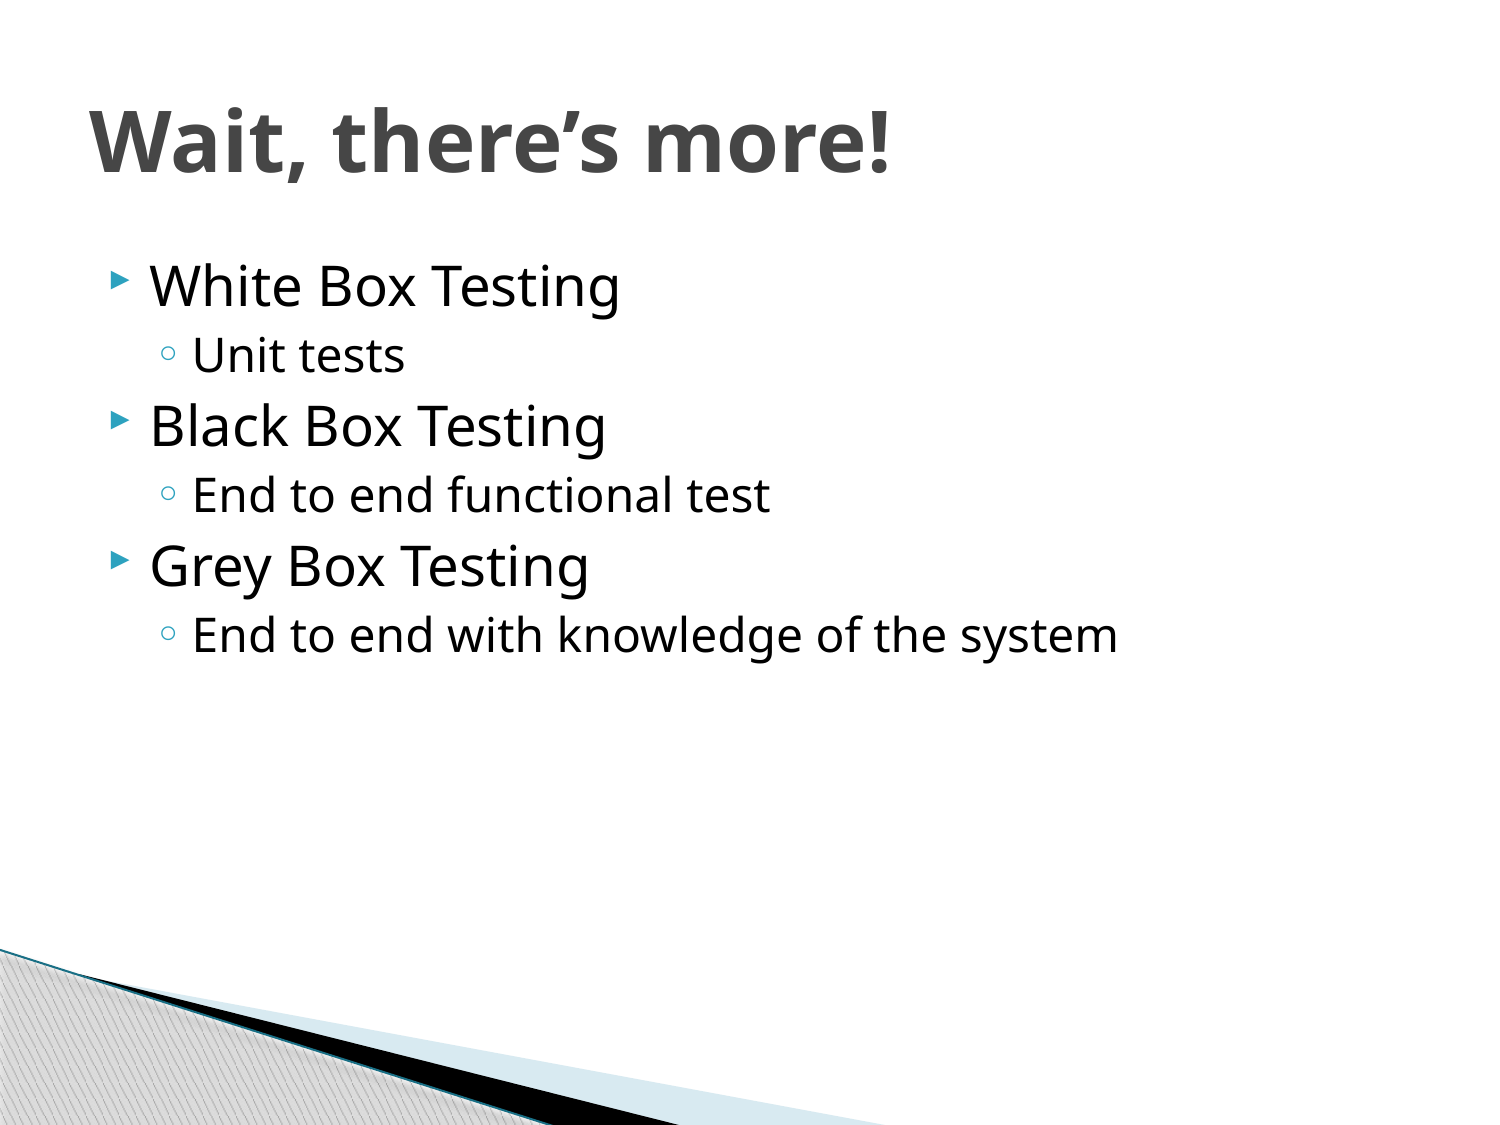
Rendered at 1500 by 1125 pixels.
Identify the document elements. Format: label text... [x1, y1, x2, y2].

list White Box Testing Unit tests Black Box Testing End to end functional test Grey Box Testing End to end with knowledge of the system [75, 243, 1425, 986]
title Wait, there’s more! [75, 45, 1425, 233]
